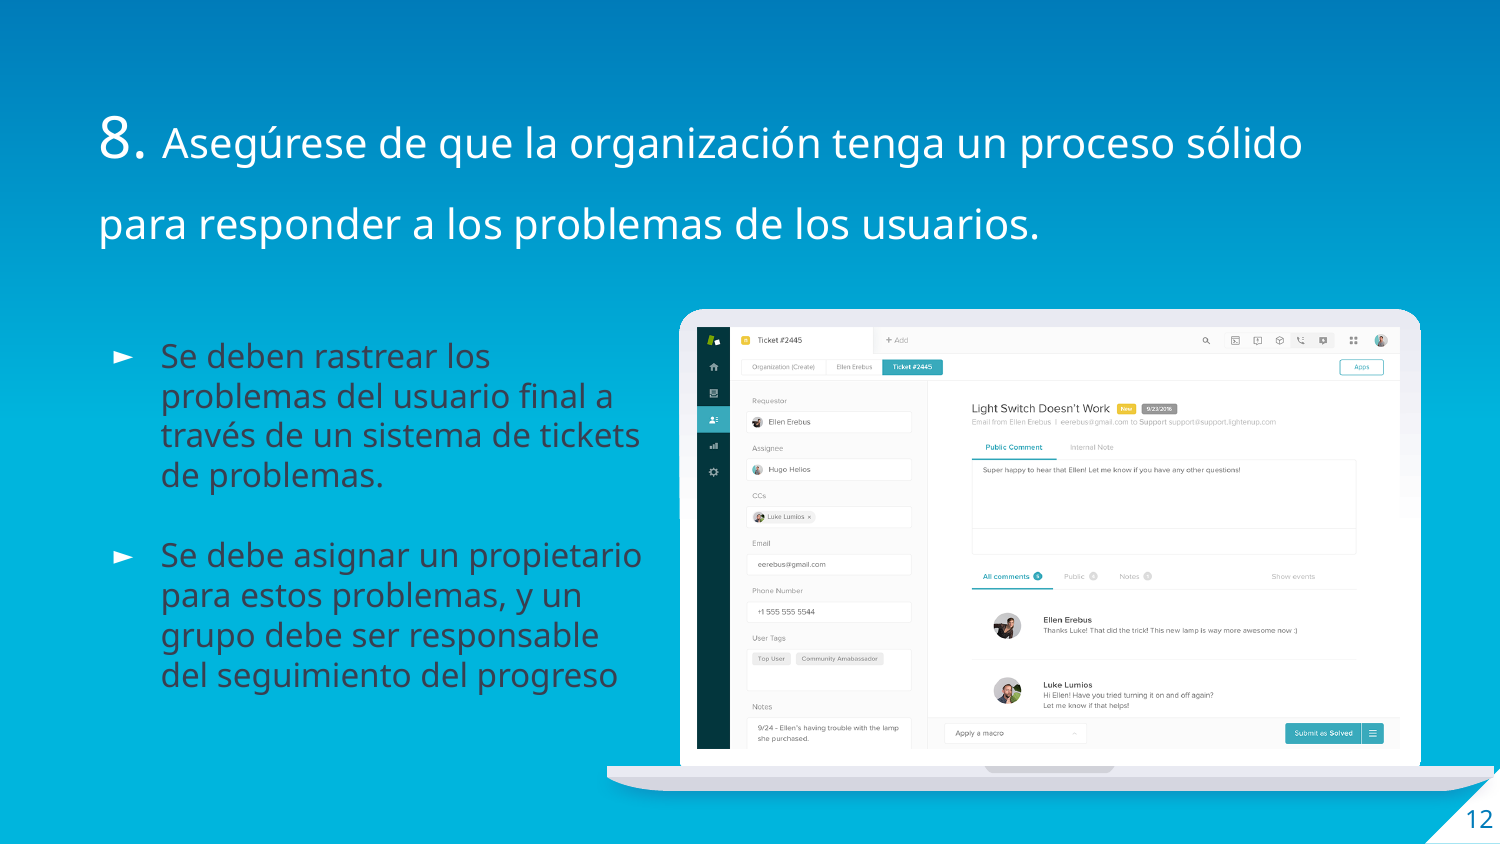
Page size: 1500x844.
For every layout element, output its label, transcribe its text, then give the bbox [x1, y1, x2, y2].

text_box Se deben rastrear los problemas del usuario final a través de un sistema de tickets de problemas. Se debe asignar un propietario para estos problemas, y un grupo debe ser responsable del seguimiento del progreso [98, 327, 601, 742]
list 8. Asegúrese de que la organización tenga un proceso sólido para responder a los problemas de los usuarios. [98, 31, 1379, 327]
picture [697, 327, 1400, 749]
slide_number 12 [1418, 799, 1494, 838]
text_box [606, 309, 1494, 792]
